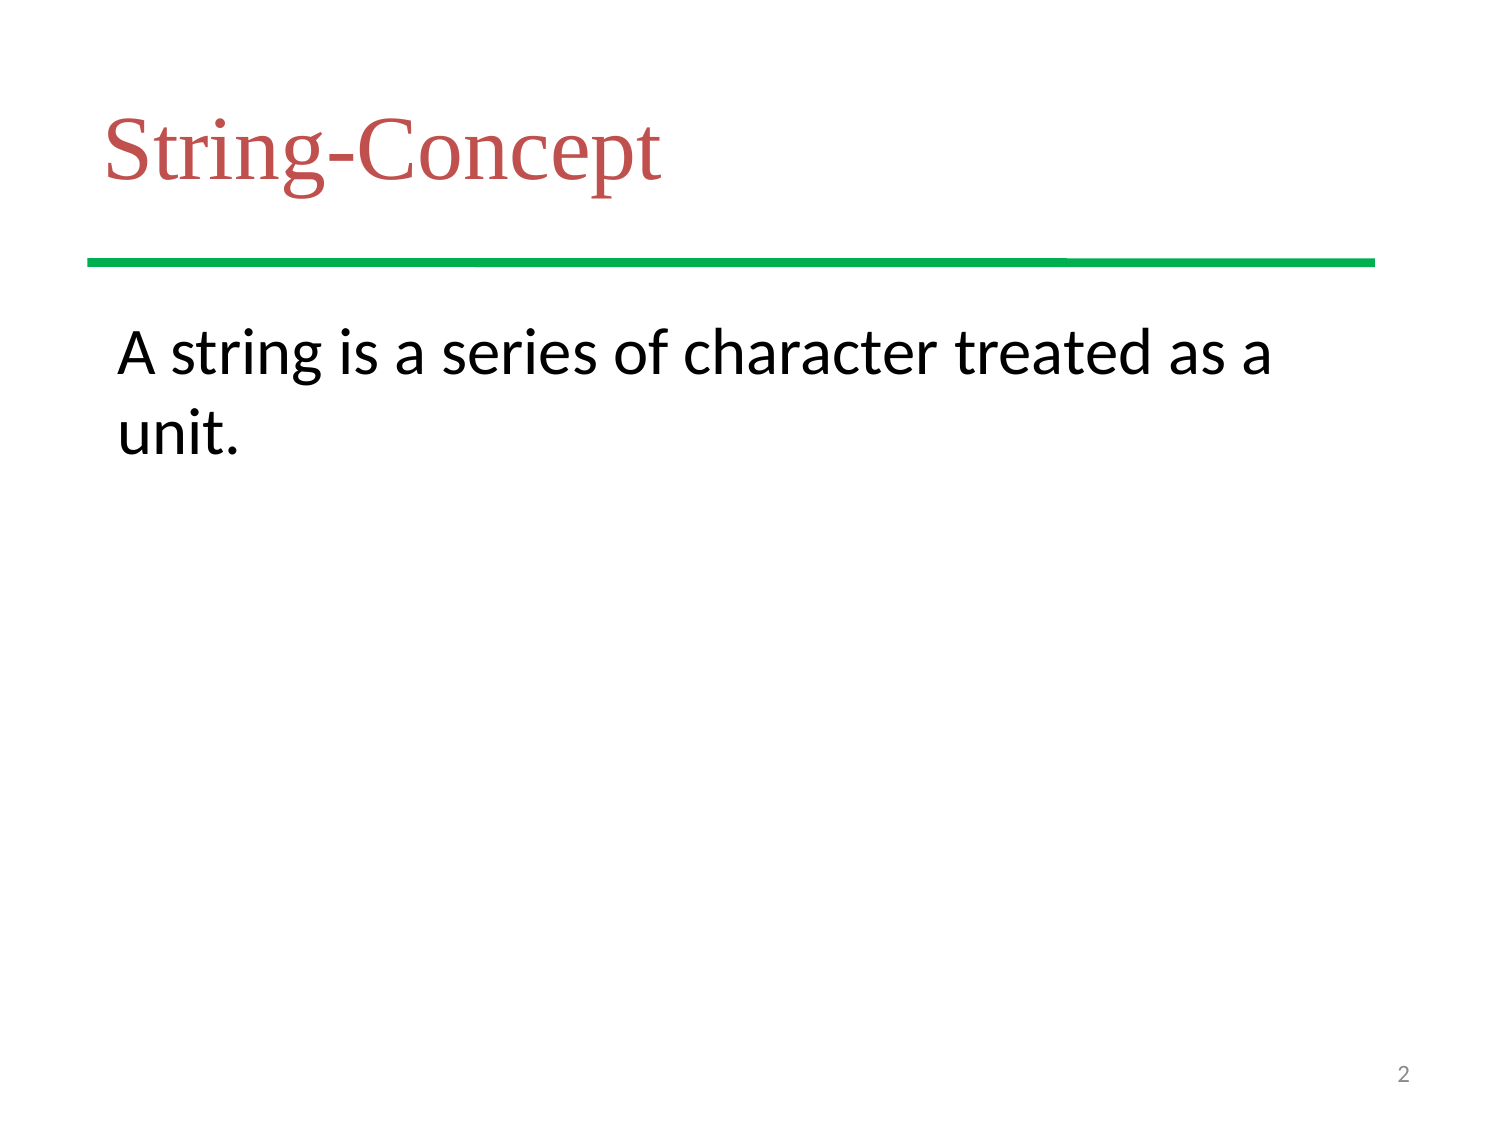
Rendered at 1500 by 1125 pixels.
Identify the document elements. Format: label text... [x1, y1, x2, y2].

list A string is a series of character treated as a unit. [101, 299, 1377, 1075]
title String-Concept [86, 49, 1437, 237]
slide_number 2 [1074, 1042, 1425, 1103]
